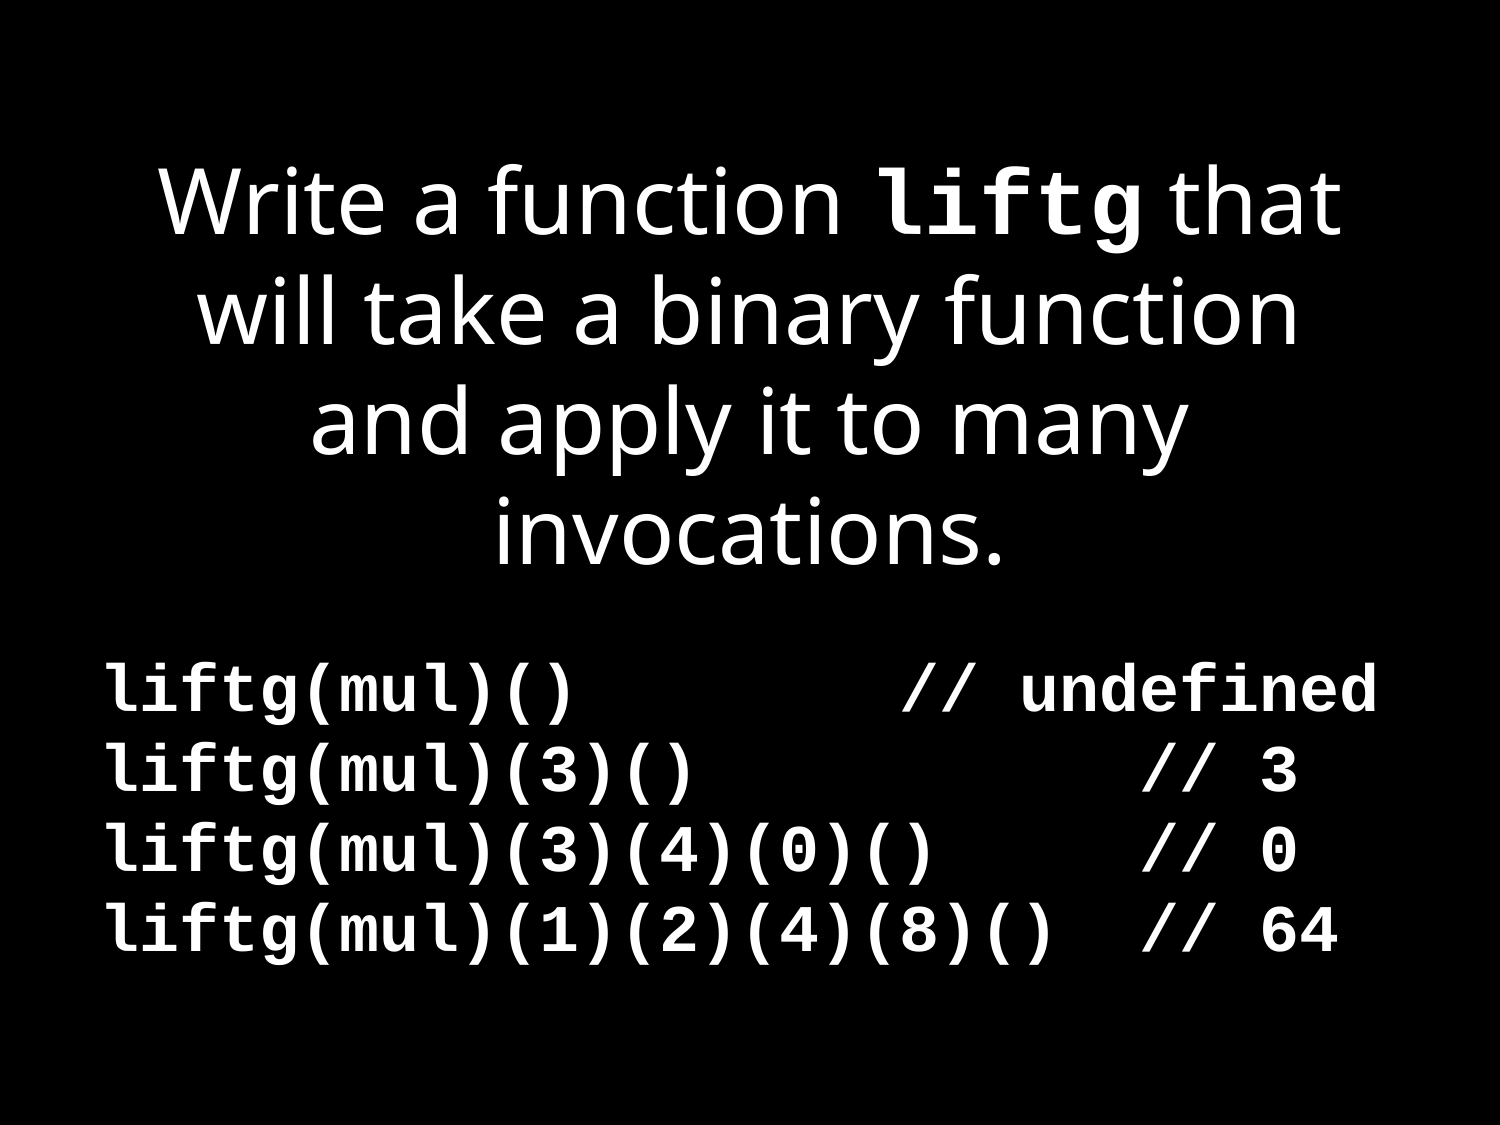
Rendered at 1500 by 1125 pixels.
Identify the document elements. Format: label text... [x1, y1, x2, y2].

subtitle liftg(mul)() // undefined liftg(mul)(3)() // 3 liftg(mul)(3)(4)(0)() // 0 liftg(mul)(1)(2)(4)(8)() // 64 [84, 637, 1442, 926]
title Write a function liftg that will take a binary function and apply it to many invocations. [112, 349, 1388, 591]
